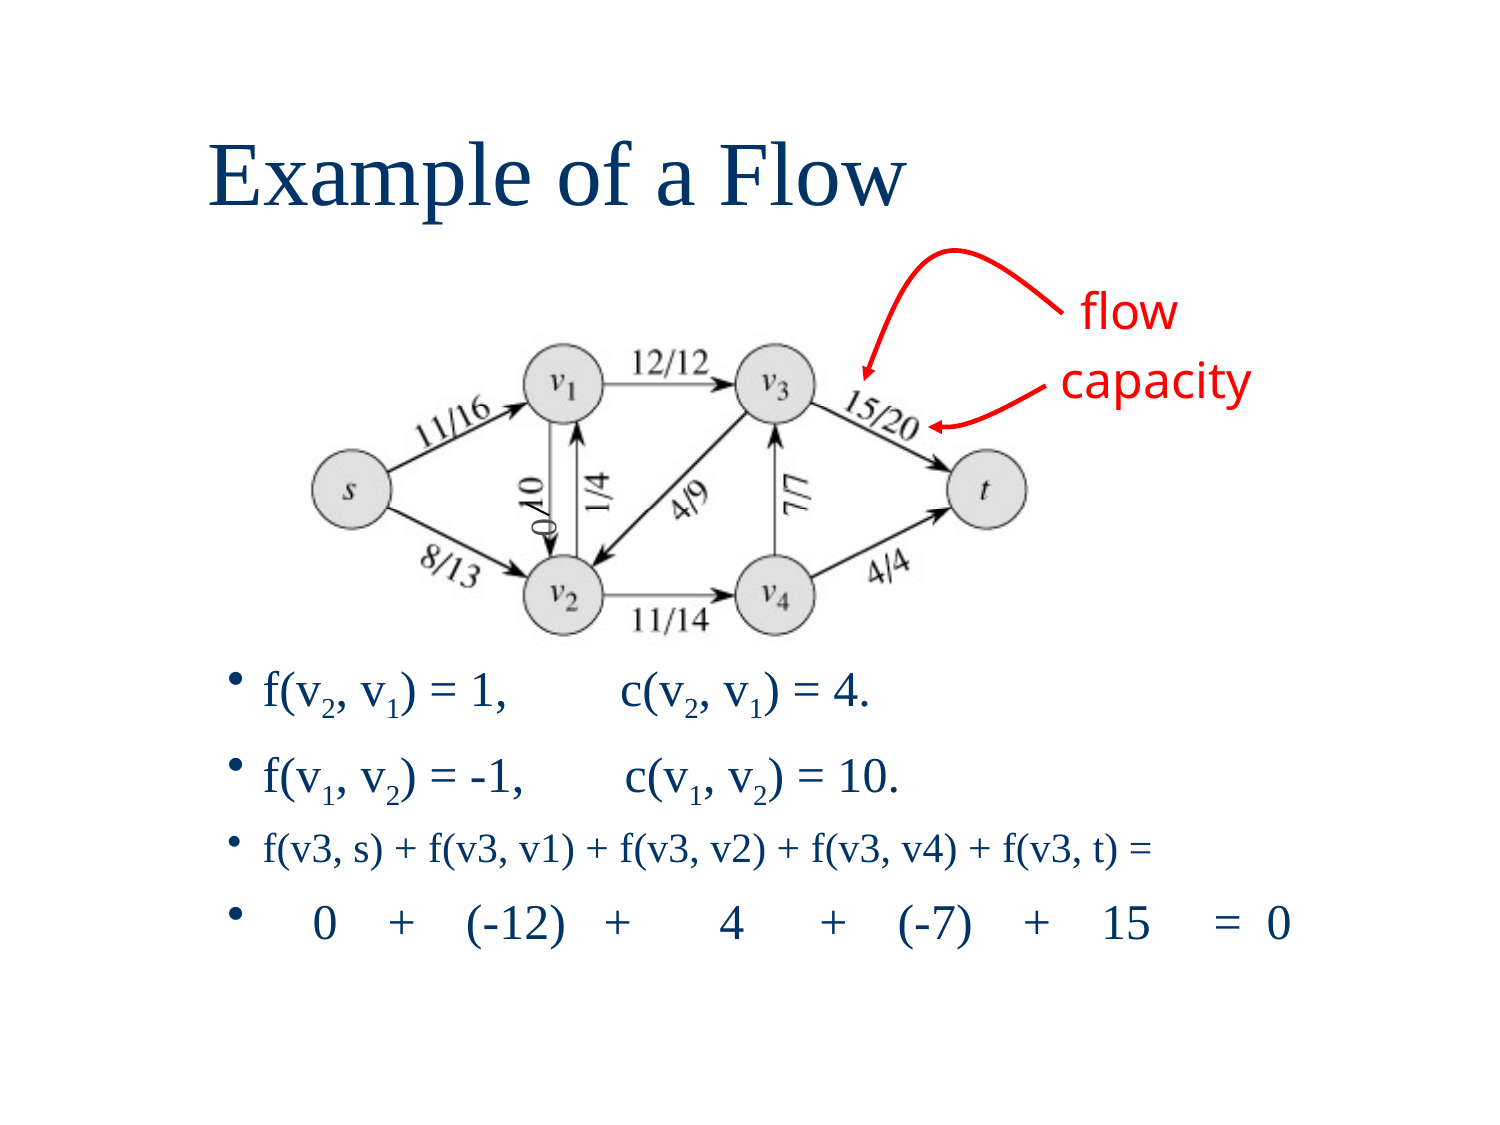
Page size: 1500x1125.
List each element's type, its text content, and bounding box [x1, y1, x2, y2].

title Example of a Flow [192, 74, 1468, 263]
text_box f(v2, v1) = 1, c(v2, v1) = 4. f(v1, v2) = -1, c(v1, v2) = 10. f(v3, s) + f(v3, v1) + f(v3, v2) + f(v3, v4) + f(v3, t) = 0 + (-12) + 4 + (-7) + 15 = 0 [212, 650, 1463, 958]
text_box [253, 302, 1031, 685]
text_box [863, 241, 1198, 382]
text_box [927, 341, 1292, 429]
